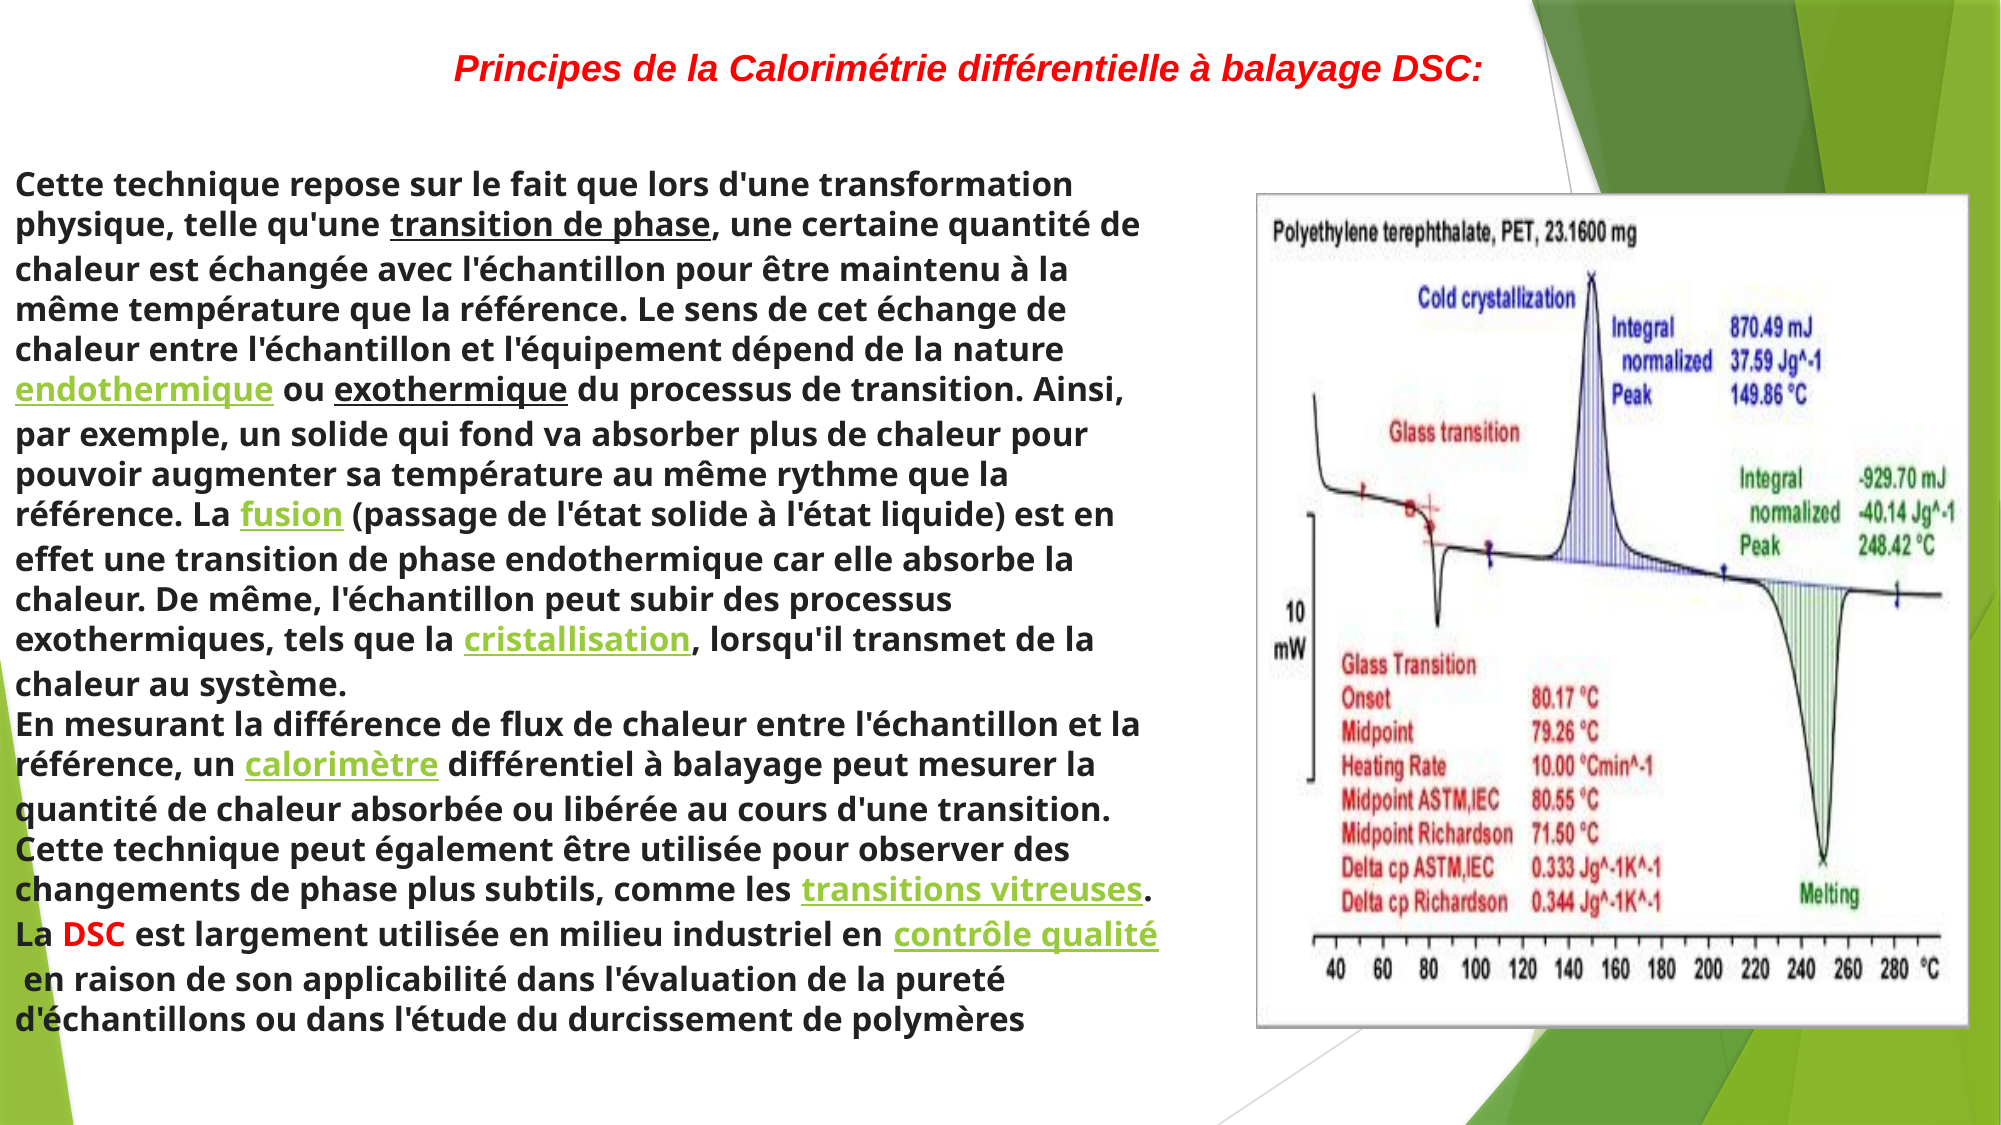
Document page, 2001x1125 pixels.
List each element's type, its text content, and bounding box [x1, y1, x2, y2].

text_box Principes de la Calorimétrie différentielle à balayage DSC: [439, 36, 1561, 97]
text_box Cette technique repose sur le fait que lors d'une transformation physique, telle qu'une transition de phase, une certaine quantité de chaleur est échangée avec l'échantillon pour être maintenu à la même température que la référence. Le sens de cet échange de chaleur entre l'échantillon et l'équipement dépend de la nature endothermique ou exothermique du processus de transition. Ainsi, par exemple, un solide qui fond va absorber plus de chaleur pour pouvoir augmenter sa température au même rythme que la référence. La fusion (passage de l'état solide à l'état liquide) est en effet une transition de phase endothermique car elle absorbe la chaleur. De même, l'échantillon peut subir des processus exothermiques, tels que la cristallisation, lorsqu'il transmet de la chaleur au système. En mesurant la différence de flux de chaleur entre l'échantillon et la référence, un calorimètre différentiel à balayage peut mesurer la quantité de chaleur absorbée ou libérée au cours d'une transition. Cette technique peut également être utilisée pour observer des changements de phase plus subtils, comme les transitions vitreuses. La DSC est largement utilisée en milieu industriel en contrôle qualité en raison de son applicabilité dans l'évaluation de la pureté d'échantillons ou dans l'étude du durcissement de polymères [0, 155, 1189, 1046]
picture [1255, 192, 1970, 1029]
